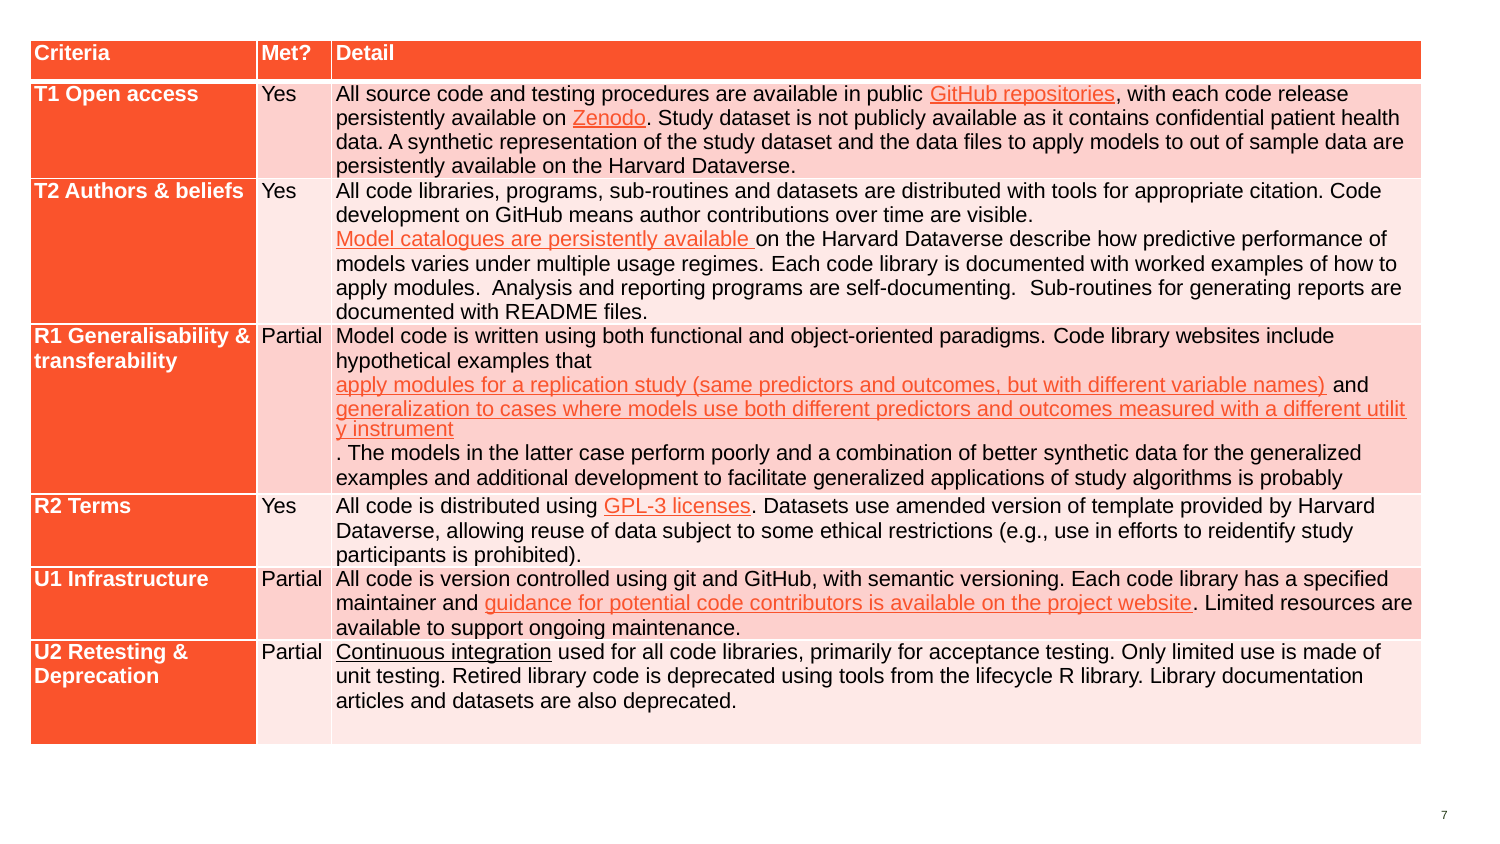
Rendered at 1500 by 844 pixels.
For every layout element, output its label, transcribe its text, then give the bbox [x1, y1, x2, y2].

table_header Detail [332, 41, 1421, 79]
table_cell T1 Open access [31, 84, 256, 178]
table_cell T2 Authors & beliefs [31, 179, 256, 323]
table_cell All code is distributed using GPL-3 licenses. Datasets use amended version of template provided by Harvard Dataverse, allowing reuse of data subject to some ethical restrictions (e.g., use in efforts to reidentify study participants is prohibited). [332, 495, 1421, 566]
table_cell U1 Infrastructure [31, 568, 256, 639]
table_cell Partial [258, 641, 331, 744]
slide_number 7 [1116, 800, 1454, 830]
table_header Criteria [31, 41, 256, 79]
table_cell Partial [258, 325, 331, 493]
table_cell All code libraries, programs, sub-routines and datasets are distributed with tools for appropriate citation. Code development on GitHub means author contributions over time are visible. Model catalogues are persistently available on the Harvard Dataverse describe how predictive performance of models varies under multiple usage regimes. Each code library is documented with worked examples of how to apply modules. Analysis and reporting programs are self-documenting. Sub-routines for generating reports are documented with README files. [332, 179, 1421, 323]
table_cell All code is version controlled using git and GitHub, with semantic versioning. Each code library has a specified maintainer and guidance for potential code contributors is available on the project website. Limited resources are available to support ongoing maintenance. [332, 568, 1421, 639]
table_cell R1 Generalisability & transferability [31, 325, 256, 493]
table_cell U2 Retesting & Deprecation [31, 641, 256, 744]
table_cell Model code is written using both functional and object-oriented paradigms. Code library websites include hypothetical examples that apply modules for a replication study (same predictors and outcomes, but with different variable names) and generalization to cases where models use both different predictors and outcomes measured with a different utility instrument. The models in the latter case perform poorly and a combination of better synthetic data for the generalized examples and additional development to facilitate generalized applications of study algorithms is probably required. [332, 325, 1421, 493]
table_cell Yes [258, 179, 331, 323]
table_cell Yes [258, 495, 331, 566]
table_cell Yes [258, 84, 331, 178]
table_header Met? [258, 41, 331, 79]
table_cell R2 Terms [31, 495, 256, 566]
table_cell Continuous integration used for all code libraries, primarily for acceptance testing. Only limited use is made of unit testing. Retired library code is deprecated using tools from the lifecycle R library. Library documentation articles and datasets are also deprecated. [332, 641, 1421, 744]
table_cell Partial [258, 568, 331, 639]
table_cell All source code and testing procedures are available in public GitHub repositories, with each code release persistently available on Zenodo. Study dataset is not publicly available as it contains confidential patient health data. A synthetic representation of the study dataset and the data files to apply models to out of sample data are persistently available on the Harvard Dataverse. [332, 84, 1421, 178]
